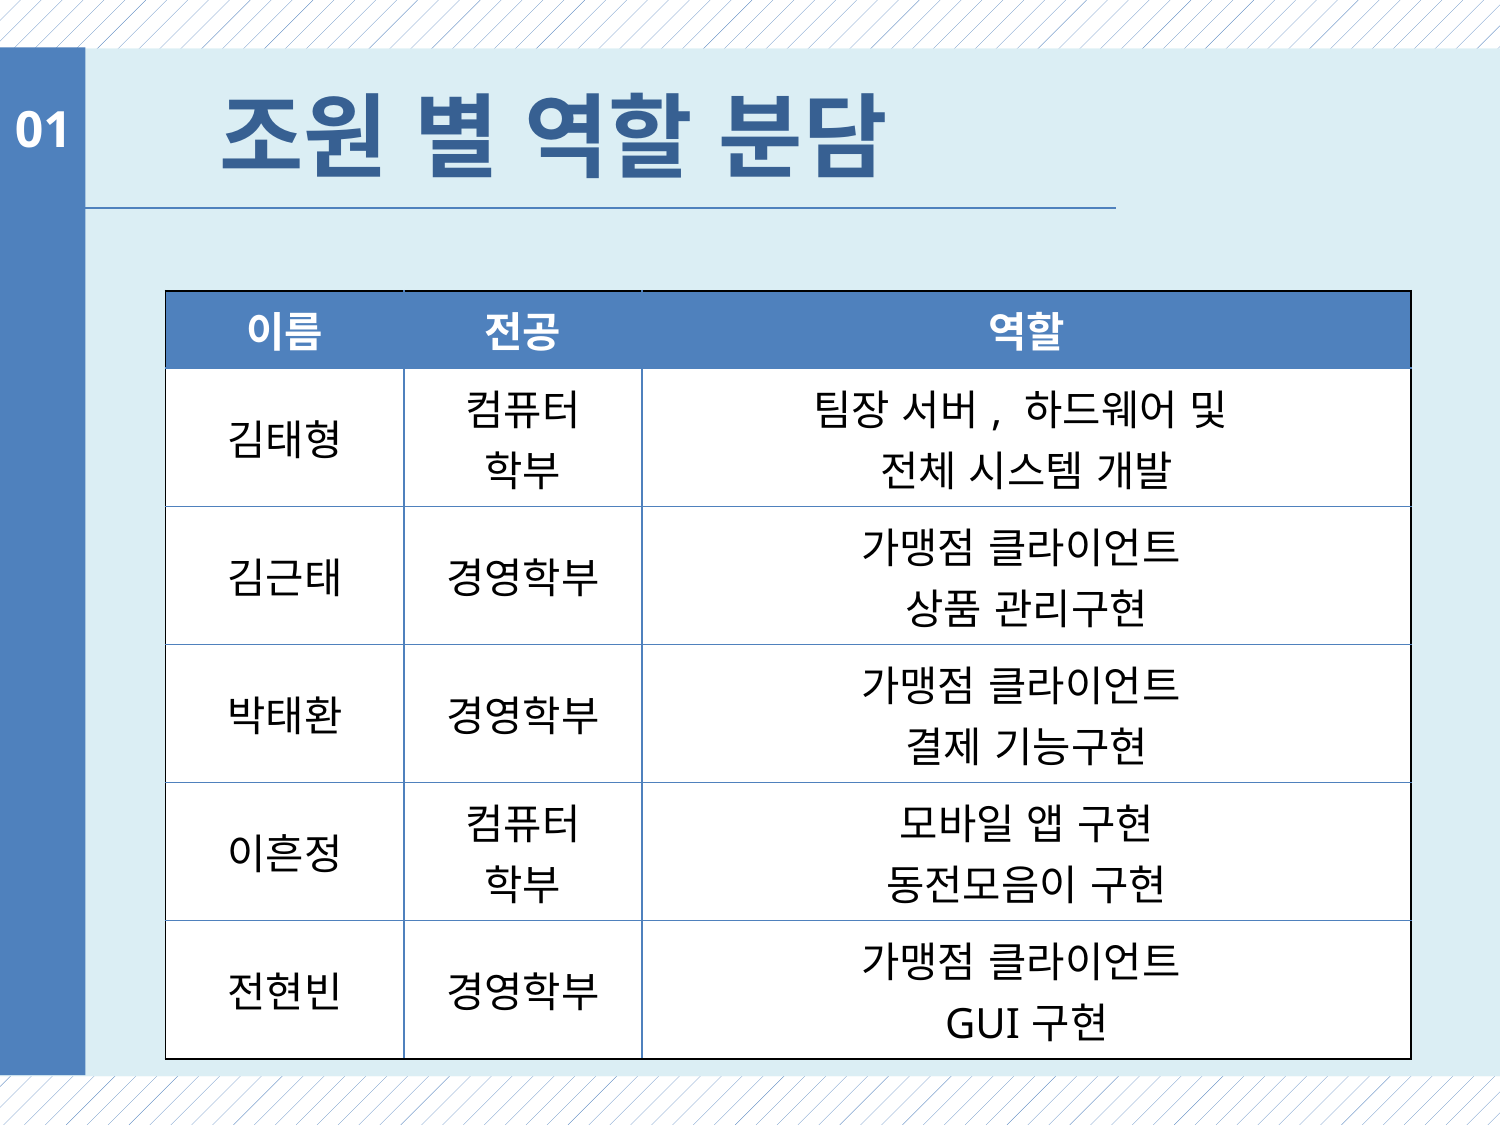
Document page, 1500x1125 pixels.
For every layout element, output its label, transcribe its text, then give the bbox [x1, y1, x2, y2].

table_cell 박태환 [166, 645, 403, 782]
table_cell 김근태 [166, 507, 403, 644]
table_cell 김태형 [166, 369, 403, 506]
table_cell 가맹점 클라이언트 상품 관리구현 [643, 507, 1410, 644]
table_cell 이흔정 [166, 783, 403, 920]
table_header 전공 [405, 292, 641, 367]
table_header 이름 [166, 292, 403, 367]
table_cell 팀장 서버, 하드웨어 및 전체 시스템 개발 [643, 369, 1410, 506]
table_cell 컴퓨터 학부 [405, 369, 641, 506]
table_cell 전현빈 [166, 921, 403, 1058]
table_header 역할 [643, 292, 1410, 367]
table_cell 경영학부 [405, 921, 641, 1058]
table_cell 경영학부 [405, 645, 641, 782]
table_cell 경영학부 [405, 507, 641, 644]
title 조원 별 역할 분담 [88, 51, 1046, 209]
table_cell 모바일 앱 구현 동전모음이 구현 [643, 783, 1410, 920]
table_cell 가맹점 클라이언트 결제 기능구현 [643, 645, 1410, 782]
text_box 01 [0, 89, 101, 165]
table_cell 컴퓨터 학부 [405, 783, 641, 920]
table_cell 가맹점 클라이언트 GUI구현 [643, 921, 1410, 1058]
